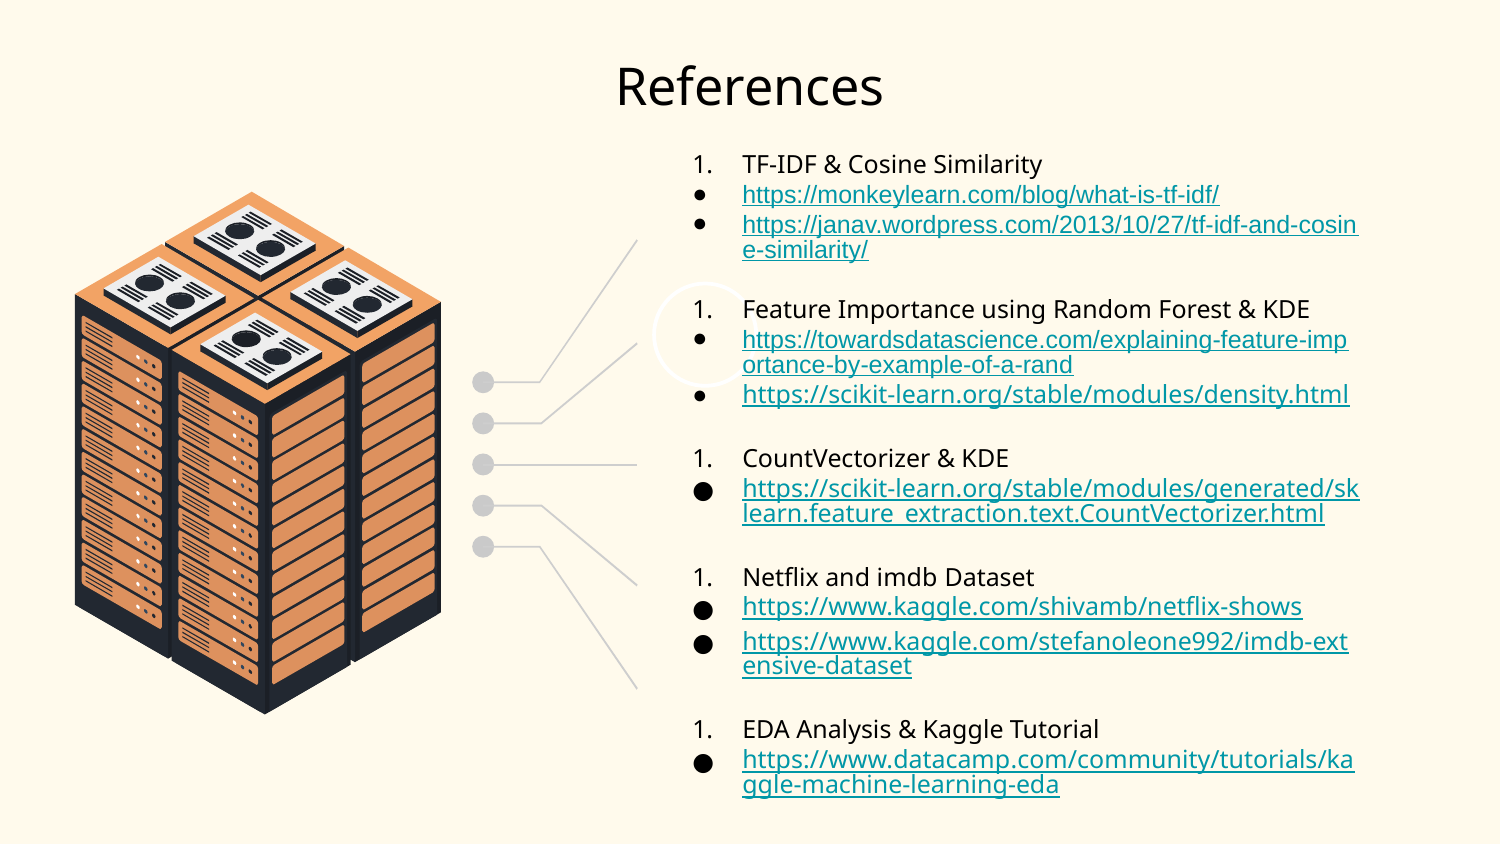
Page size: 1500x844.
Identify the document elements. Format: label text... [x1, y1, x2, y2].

text_box TF-IDF & Cosine Similarity https://monkeylearn.com/blog/what-is-tf-idf/ https://janav.wordpress.com/2013/10/27/tf-idf-and-cosine-similarity/ Feature Importance using Random Forest & KDE https://towardsdatascience.com/explaining-feature-importance-by-example-of-a-rand https://scikit-learn.org/stable/modules/density.html CountVectorizer & KDE https://scikit-learn.org/stable/modules/generated/sklearn.feature_extraction.text.CountVectorizer.html Netflix and imdb Dataset https://www.kaggle.com/shivamb/netflix-shows https://www.kaggle.com/stefanoleone992/imdb-extensive-dataset EDA Analysis & Kaggle Tutorial https://www.datacamp.com/community/tutorials/kaggle-machine-learning-eda [652, 133, 1377, 844]
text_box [74, 191, 442, 715]
text_box [472, 494, 494, 517]
text_box [483, 342, 638, 425]
text_box [483, 504, 638, 587]
text_box [483, 239, 638, 384]
text_box [472, 371, 494, 394]
text_box References [116, 51, 1384, 118]
text_box [472, 412, 494, 435]
text_box [483, 545, 638, 690]
text_box [472, 535, 494, 558]
text_box [472, 453, 494, 476]
